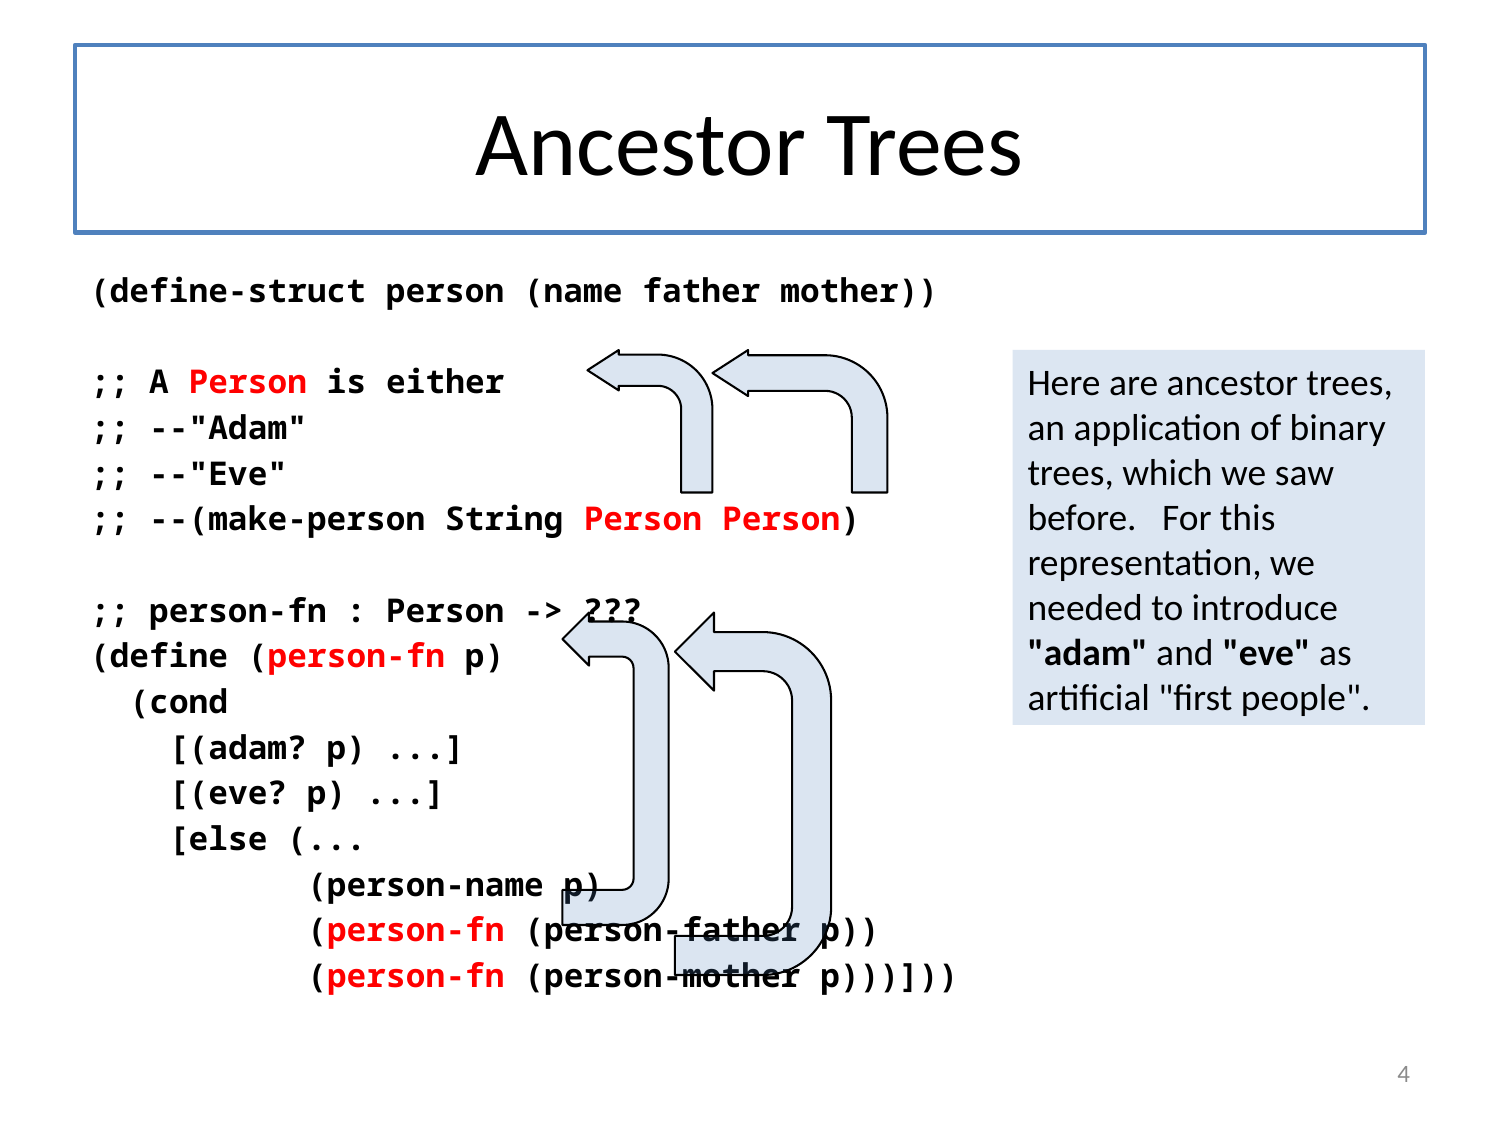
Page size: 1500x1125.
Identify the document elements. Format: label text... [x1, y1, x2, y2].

list (define-struct person (name father mother)) ;; A Person is either ;; --"Adam" ;; --"Eve" ;; --(make-person String Person Person) ;; person-fn : Person -> ??? (define (person-fn p) (cond [(adam? p) ...] [(eve? p) ...] [else (... (person-name p) (person-fn (person-father p)) (person-fn (person-mother p)))])) [75, 262, 1425, 1005]
text_box [560, 610, 671, 928]
text_box [585, 348, 715, 495]
text_box [672, 610, 834, 978]
text_box [710, 348, 890, 495]
text_box Here are ancestor trees, an application of binary trees, which we saw before. For this representation, we needed to introduce "adam" and "eve" as artificial "first people". [1010, 348, 1427, 727]
slide_number 4 [1074, 1042, 1425, 1103]
title Ancestor Trees [73, 43, 1427, 235]
